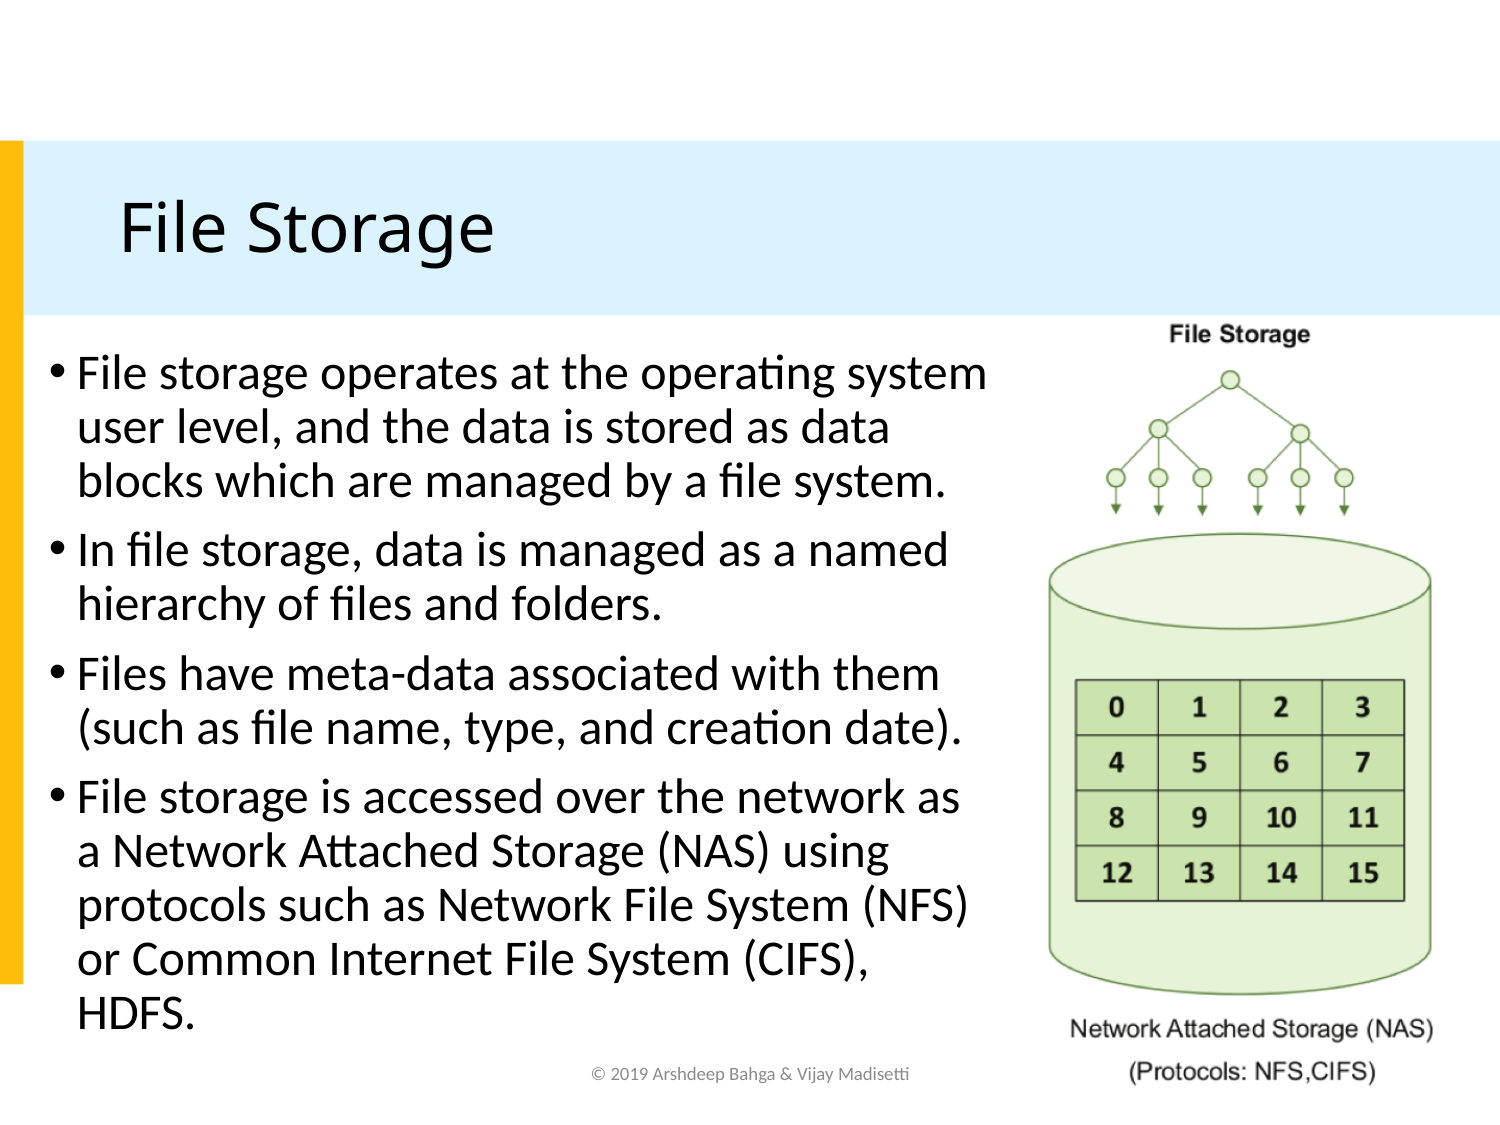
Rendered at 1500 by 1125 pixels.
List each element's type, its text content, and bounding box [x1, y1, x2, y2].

text_box [0, 140, 24, 985]
text_box [24, 140, 1500, 316]
picture [992, 289, 1468, 1125]
footer © 2019 Arshdeep Bahga & Vijay Madisetti [496, 1042, 992, 1103]
list File storage operates at the operating system user level, and the data is stored as data blocks which are managed by a file system. In file storage, data is managed as a named hierarchy of files and folders. Files have meta-data associated with them (such as file name, type, and creation date). File storage is accessed over the network as a Network Attached Storage (NAS) using protocols such as Network File System (NFS) or Common Internet File System (CIFS), HDFS. [33, 338, 992, 1053]
title File Storage [103, 163, 1397, 297]
